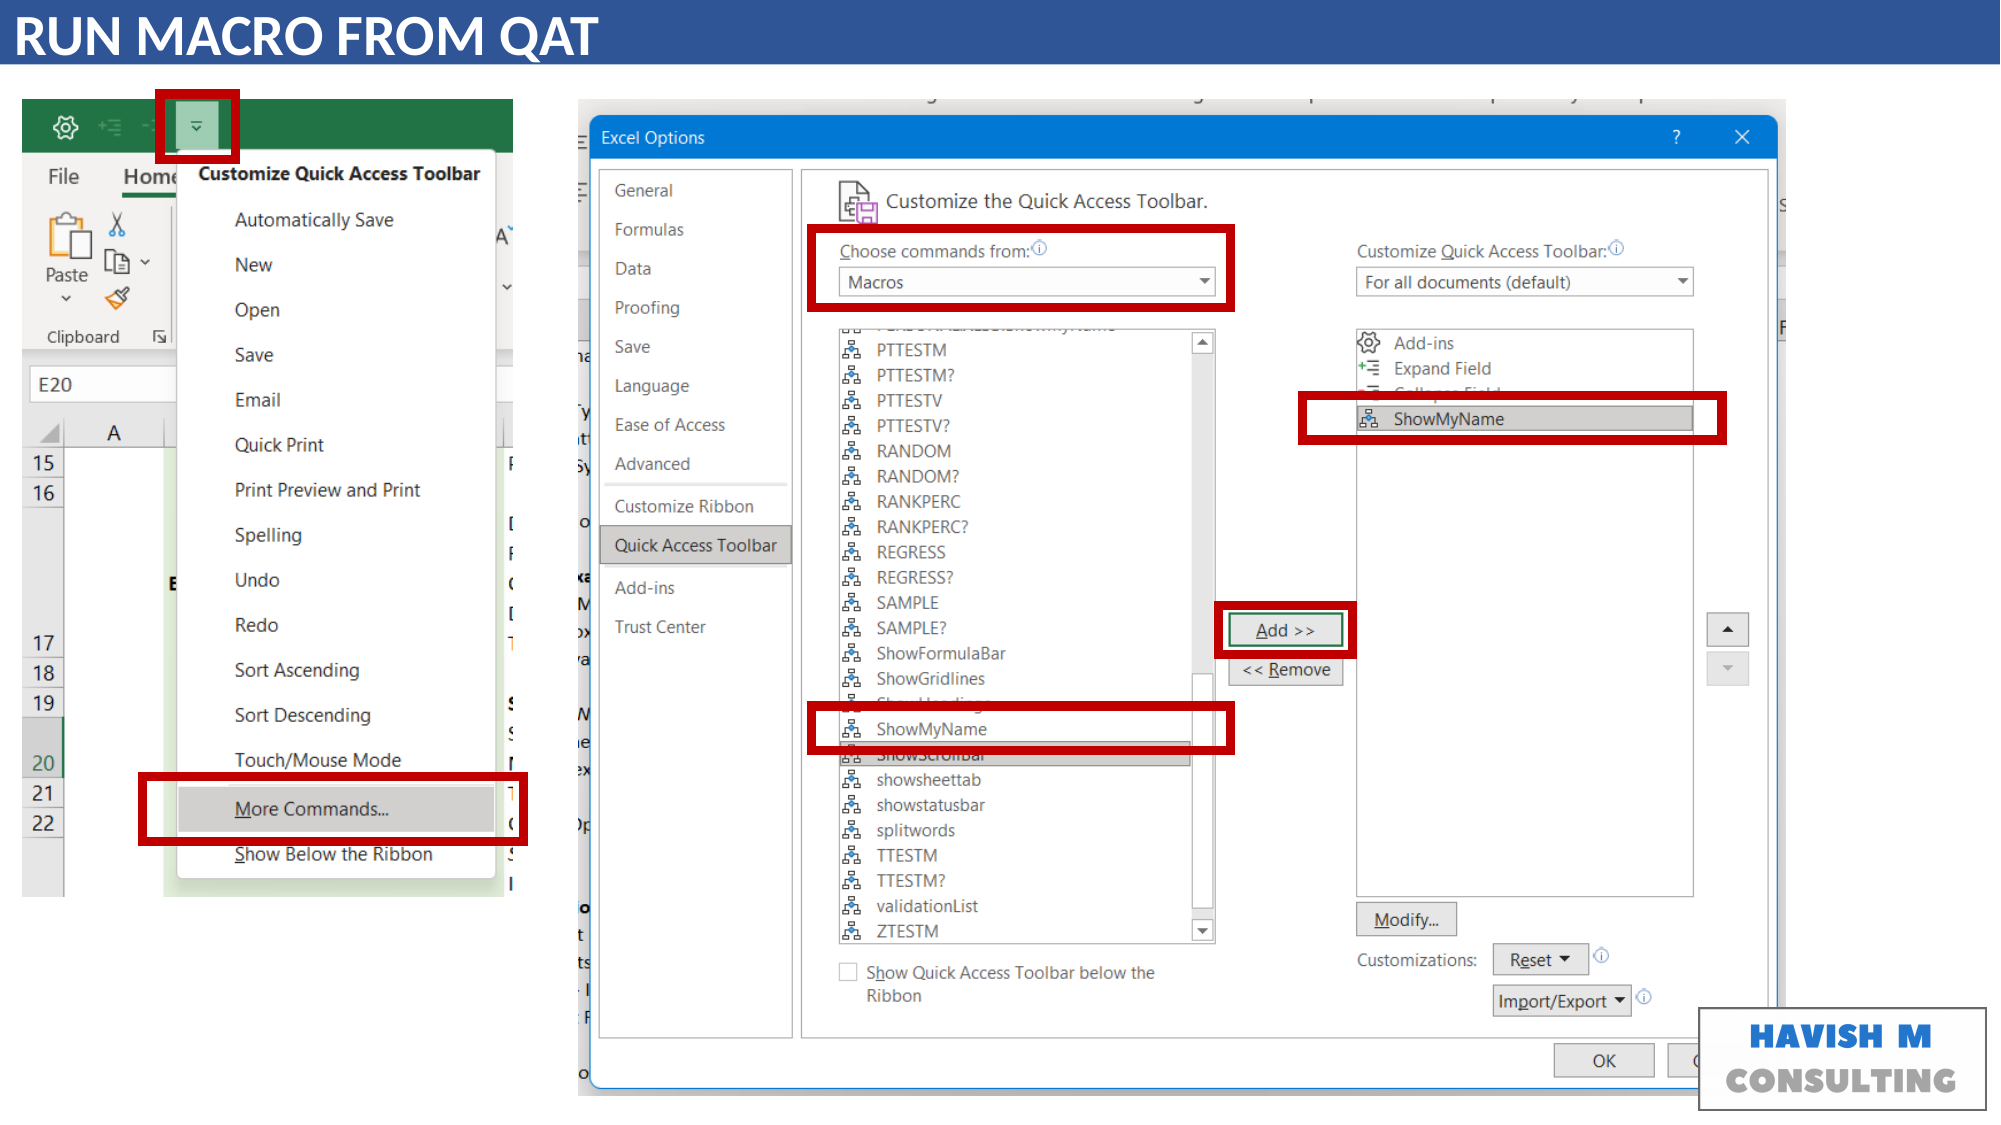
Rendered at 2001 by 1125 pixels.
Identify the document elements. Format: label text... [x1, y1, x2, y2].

picture [22, 99, 513, 897]
text_box RUN MACRO FROM QAT [0, 0, 2000, 65]
picture [578, 99, 1987, 1111]
text_box [159, 93, 236, 99]
text_box [513, 775, 524, 843]
